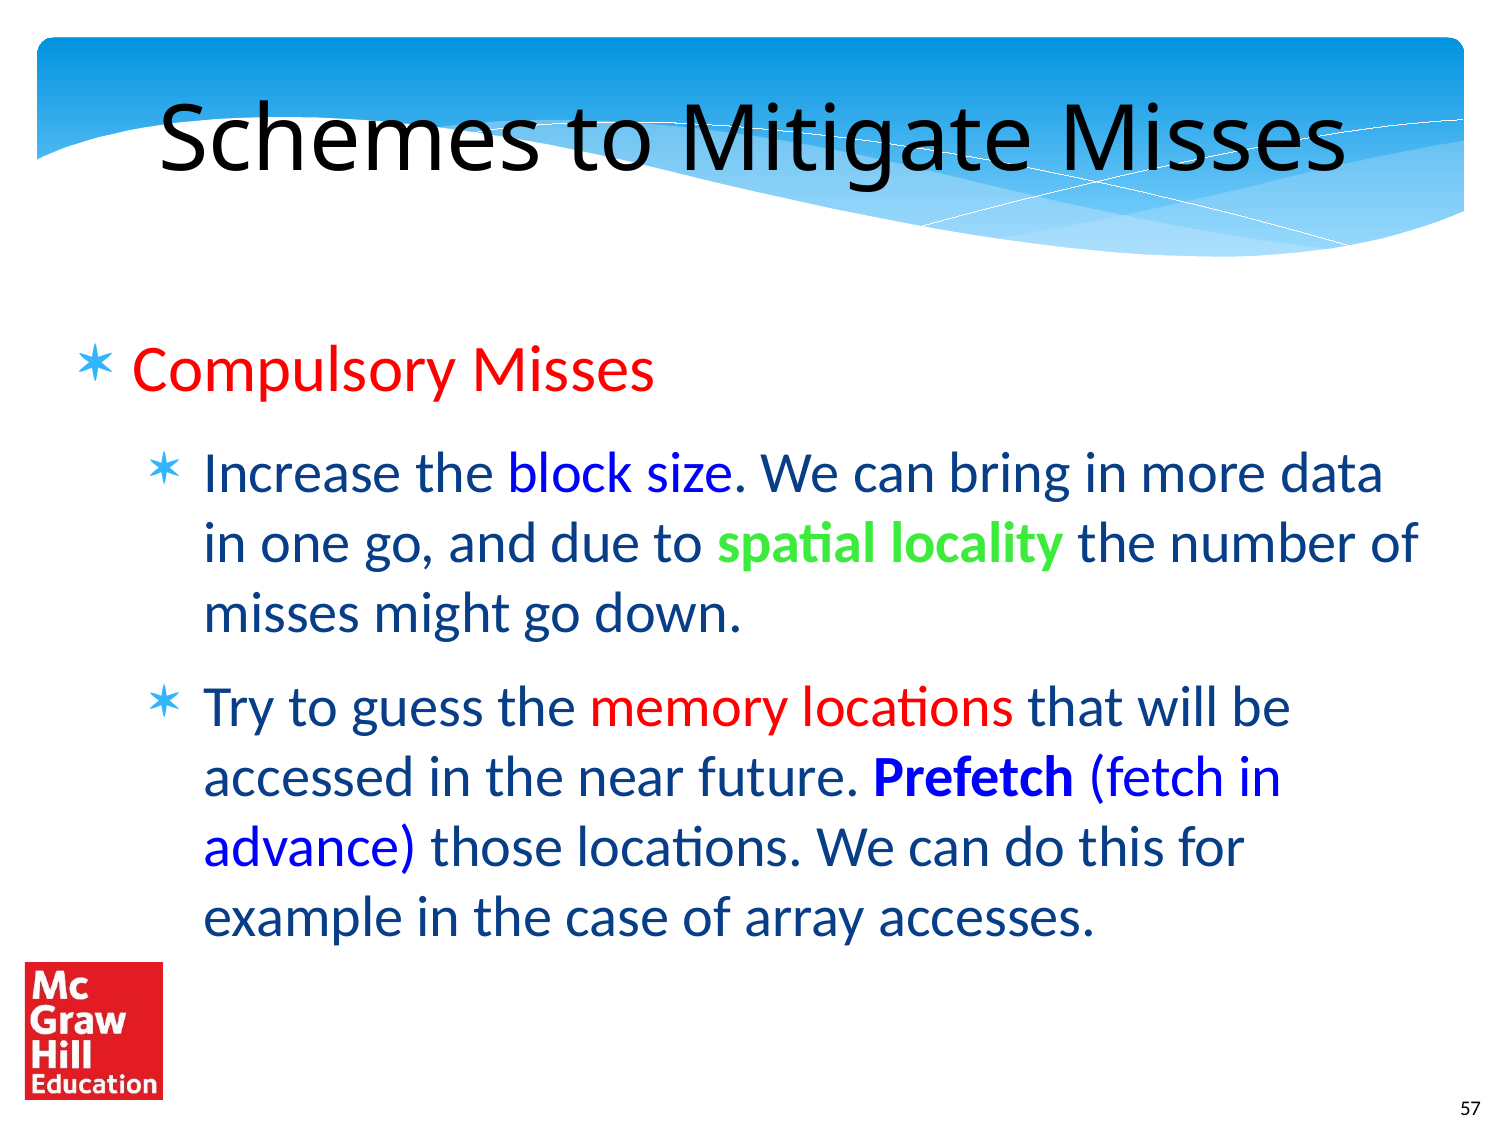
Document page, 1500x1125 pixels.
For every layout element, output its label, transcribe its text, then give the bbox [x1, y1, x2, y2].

list Compulsory Misses Increase the block size. We can bring in more data in one go, and due to spatial locality the number of misses might go down. Try to guess the memory locations that will be accessed in the near future. Prefetch (fetch in advance) those locations. We can do this for example in the case of array accesses. [62, 324, 1438, 988]
picture [24, 962, 163, 1100]
title Schemes to Mitigate Misses [145, 57, 1363, 211]
